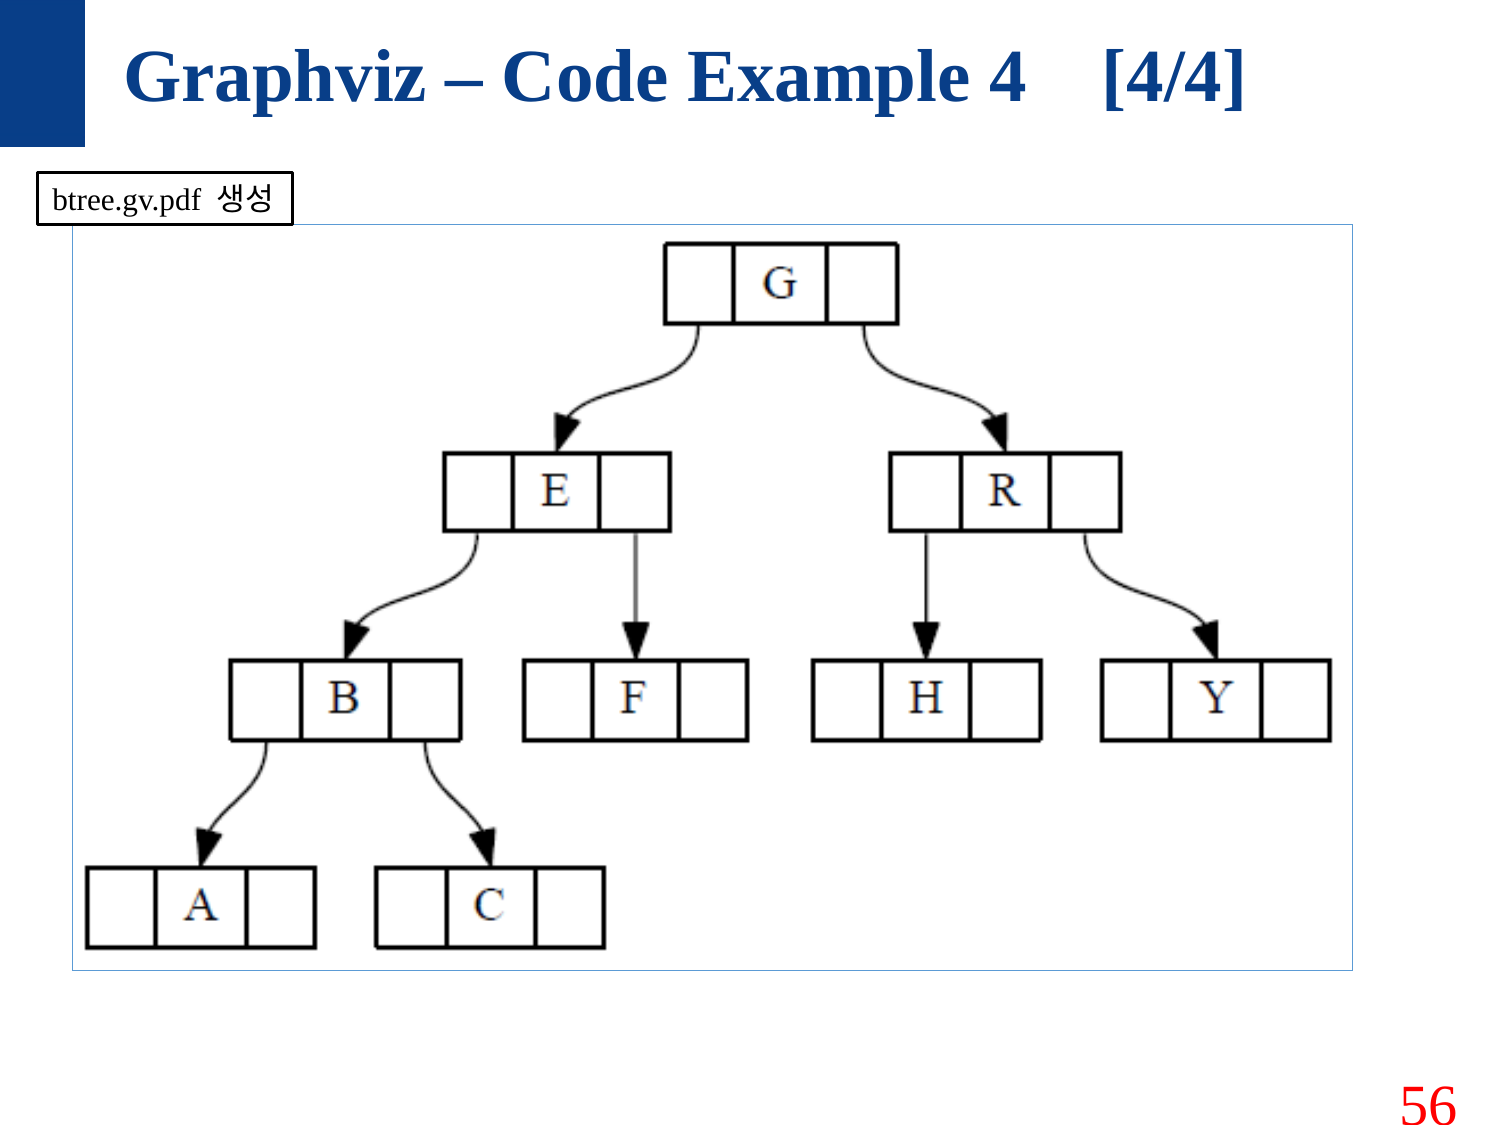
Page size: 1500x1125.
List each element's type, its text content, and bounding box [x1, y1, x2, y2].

picture [0, 0, 85, 147]
picture [72, 224, 1353, 971]
text_box btree.gv.pdf 생성 [37, 172, 293, 225]
title Graphviz – Code Example 4 [4/4] [108, 15, 1379, 140]
